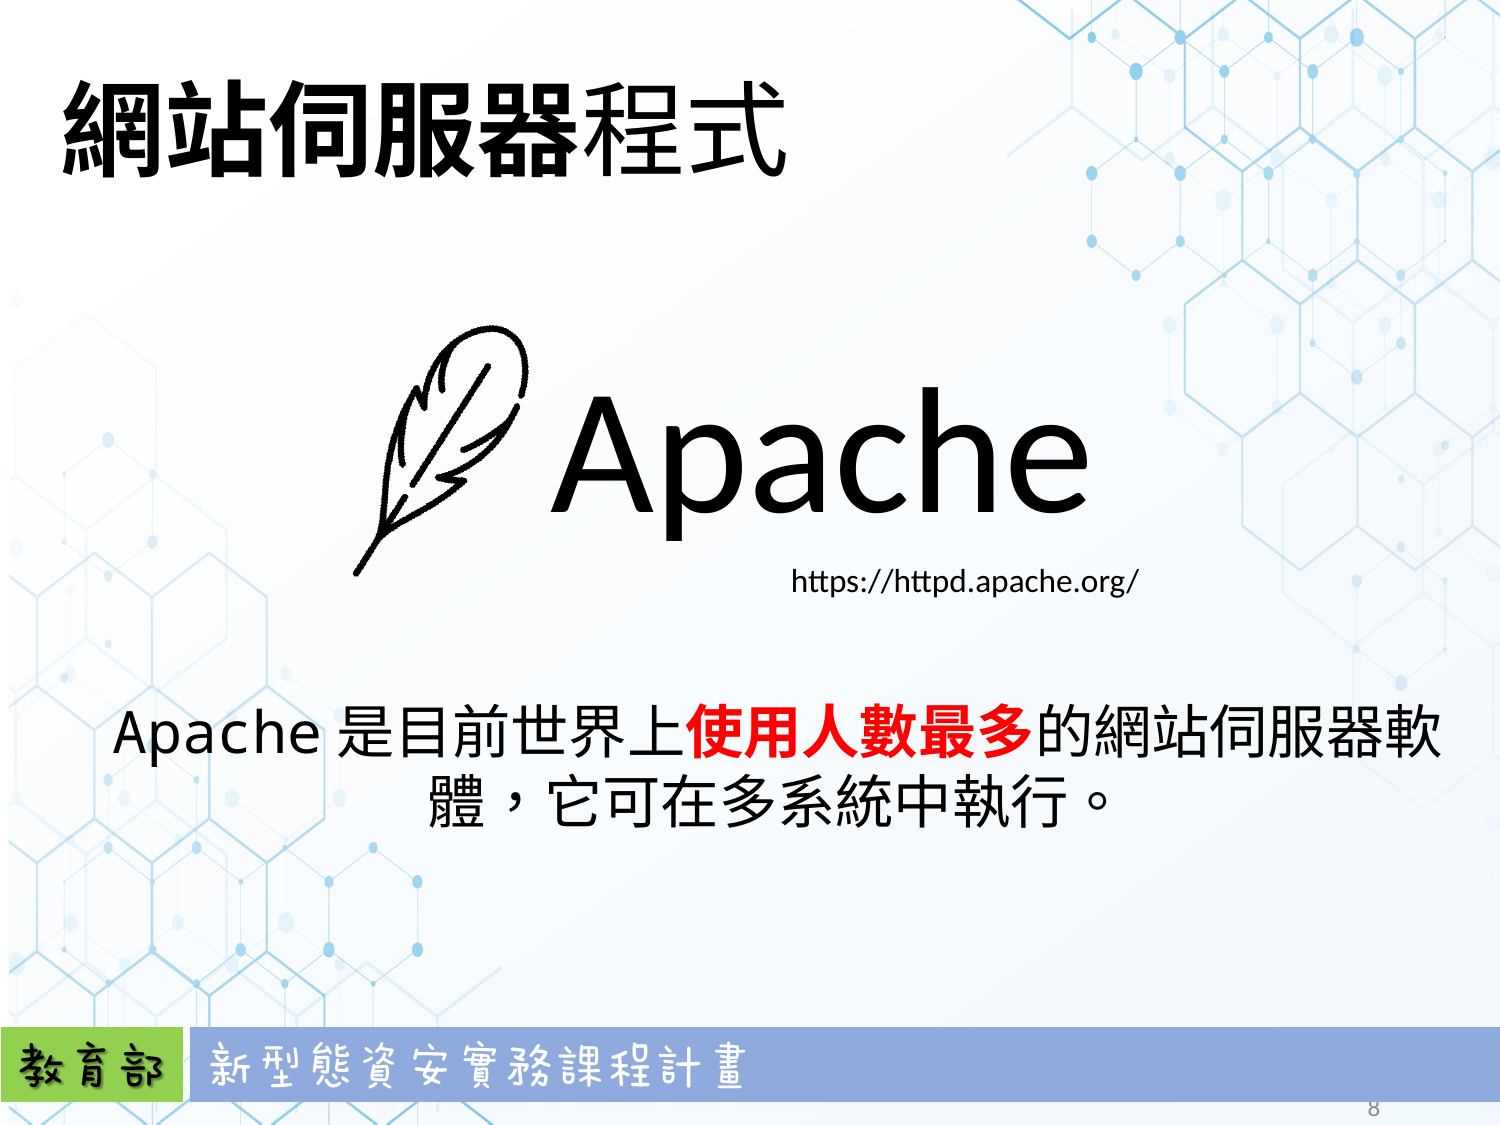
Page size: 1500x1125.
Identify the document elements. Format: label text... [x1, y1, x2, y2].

text_box https://httpd.apache.org/ [775, 551, 1175, 607]
title 網站伺服器程式 [45, 63, 1443, 189]
text_box Apache是目前世界上使用人數最多的網站伺服器軟體，它可在多系統中執行。 [87, 687, 1468, 843]
text_box Apache [535, 325, 1110, 557]
picture [0, 0, 1500, 1125]
